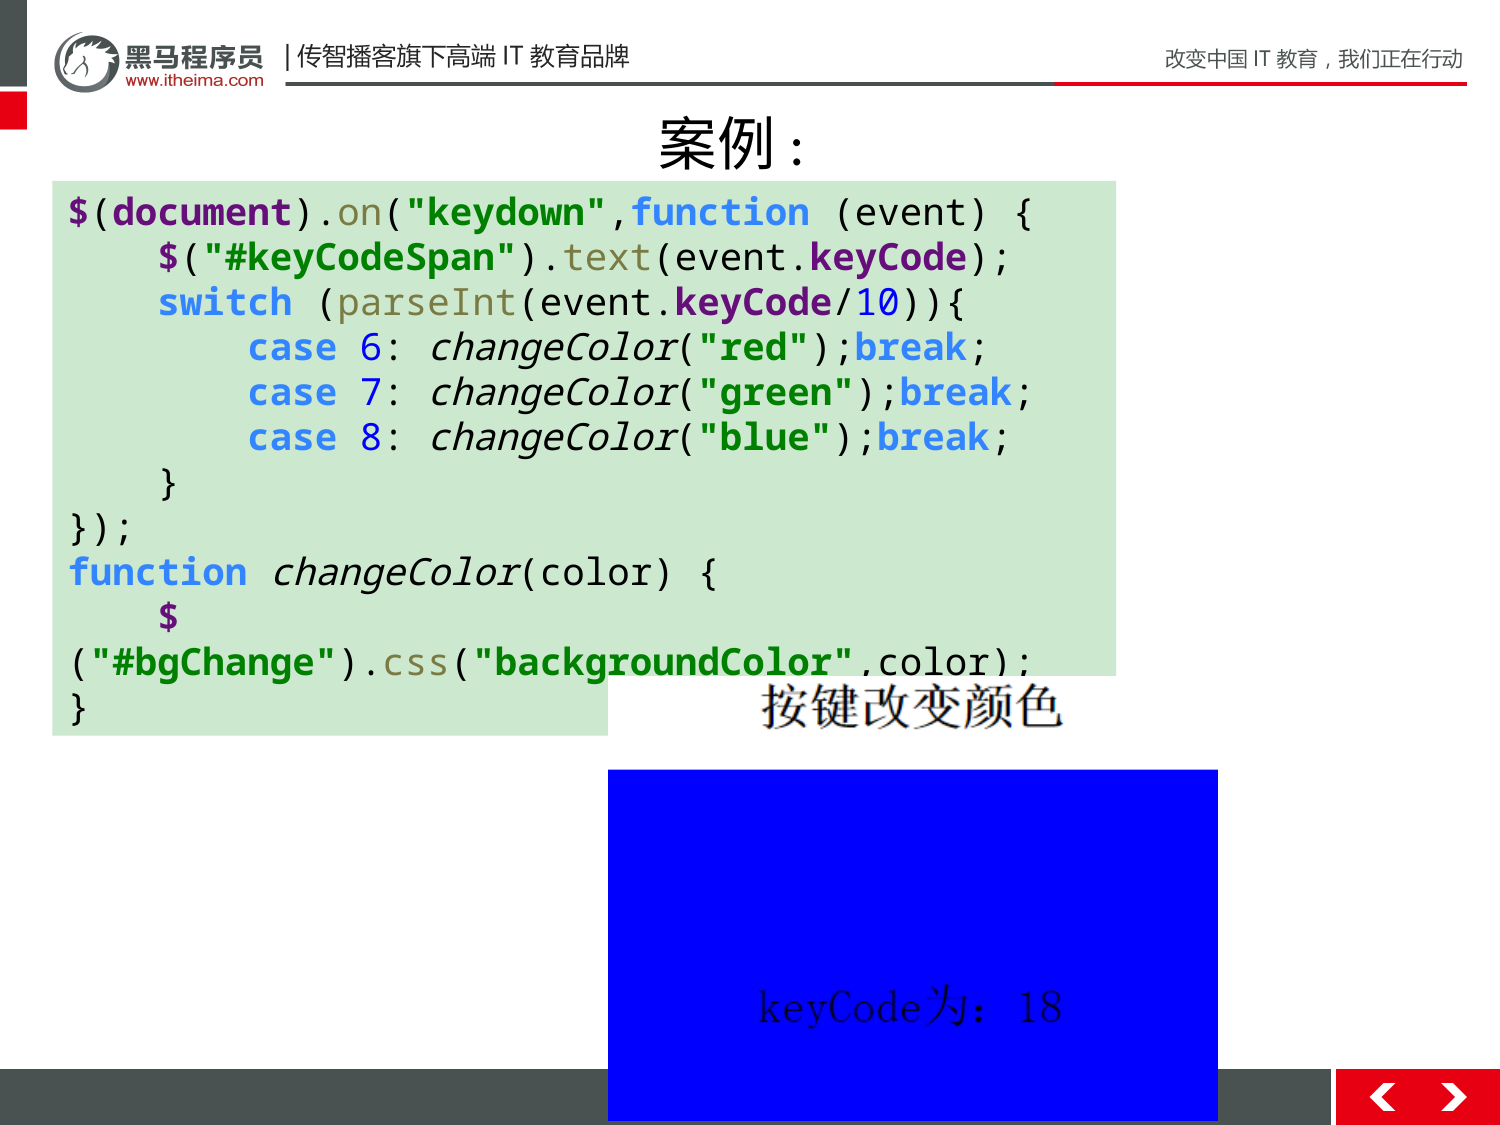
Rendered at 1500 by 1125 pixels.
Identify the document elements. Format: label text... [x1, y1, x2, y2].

text_box $(document).on("keydown",function (event) { $("#keyCodeSpan").text(event.keyCode); switch (parseInt(event.keyCode/10)){ case 6: changeColor("red");break; case 7: changeColor("green");break; case 8: changeColor("blue");break; } }); function changeColor(color) { $("#bgChange").css("backgroundColor",color); } [52, 180, 1117, 736]
picture [0, 0, 1500, 1125]
